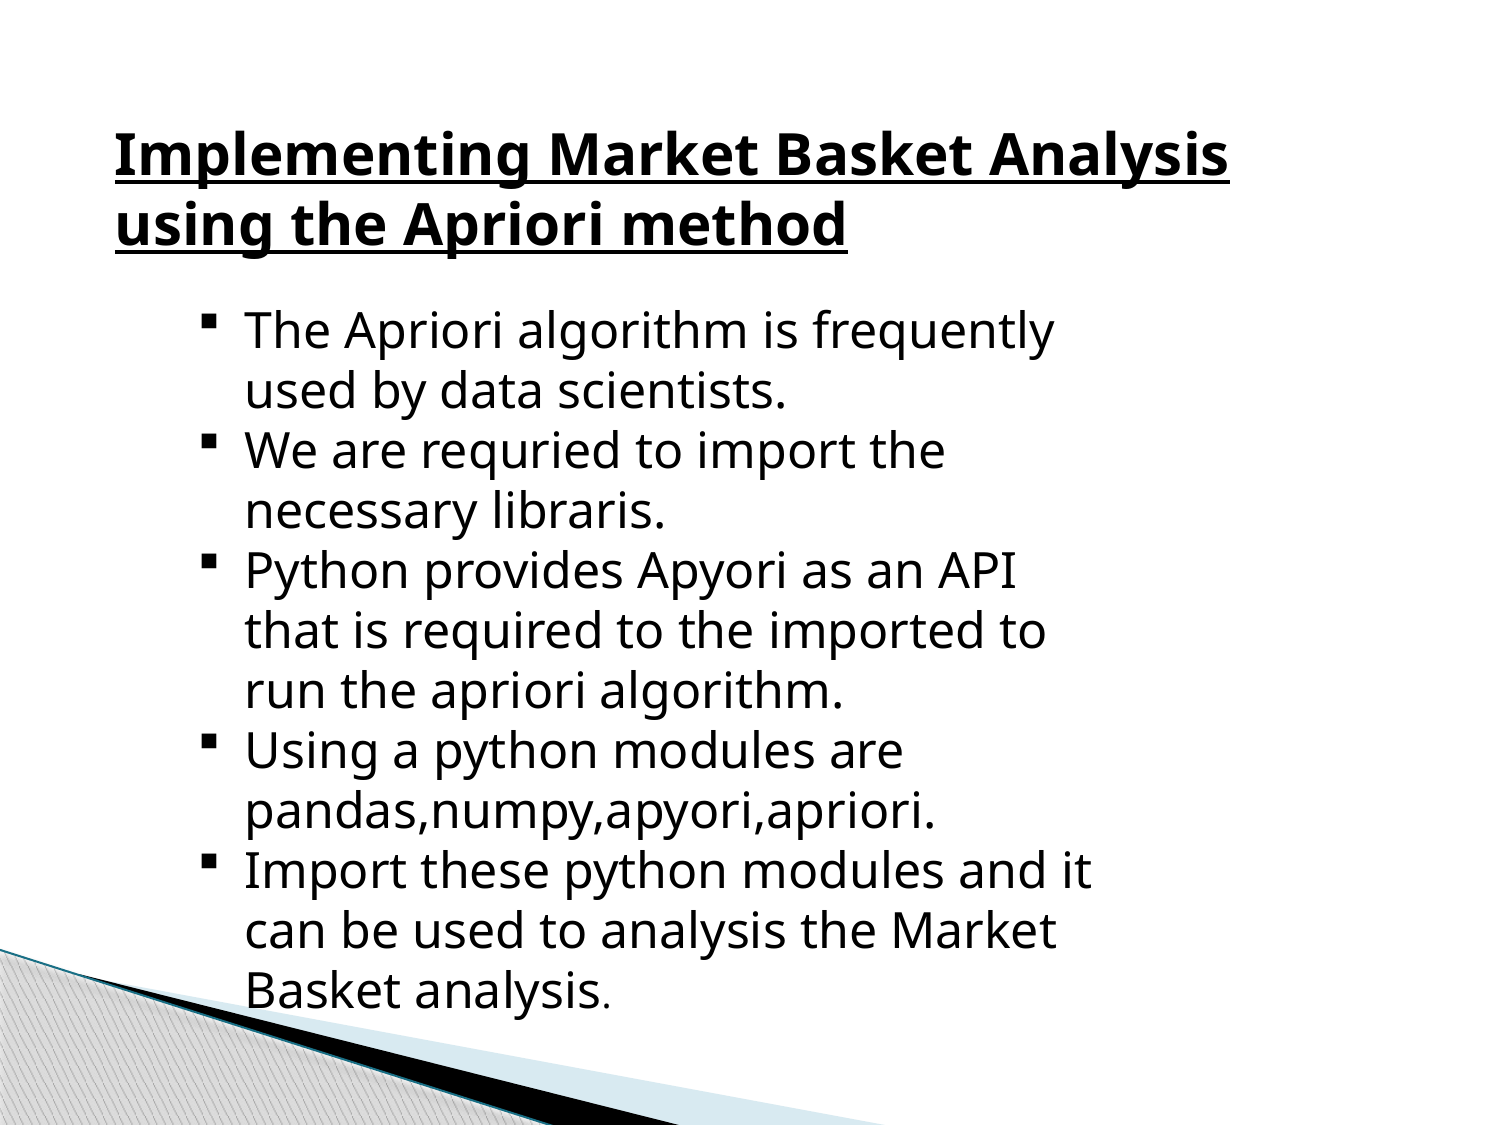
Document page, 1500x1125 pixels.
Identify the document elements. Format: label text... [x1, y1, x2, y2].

text_box Implementing Market Basket Analysis using the Apriori method [100, 109, 1400, 265]
text_box The Apriori algorithm is frequently used by data scientists. We are requried to import the necessary libraris. Python provides Apyori as an API that is required to the imported to run the apriori algorithm. Using a python modules are pandas,numpy,apyori,apriori. Import these python modules and it can be used to analysis the Market Basket analysis. [182, 290, 1140, 1026]
